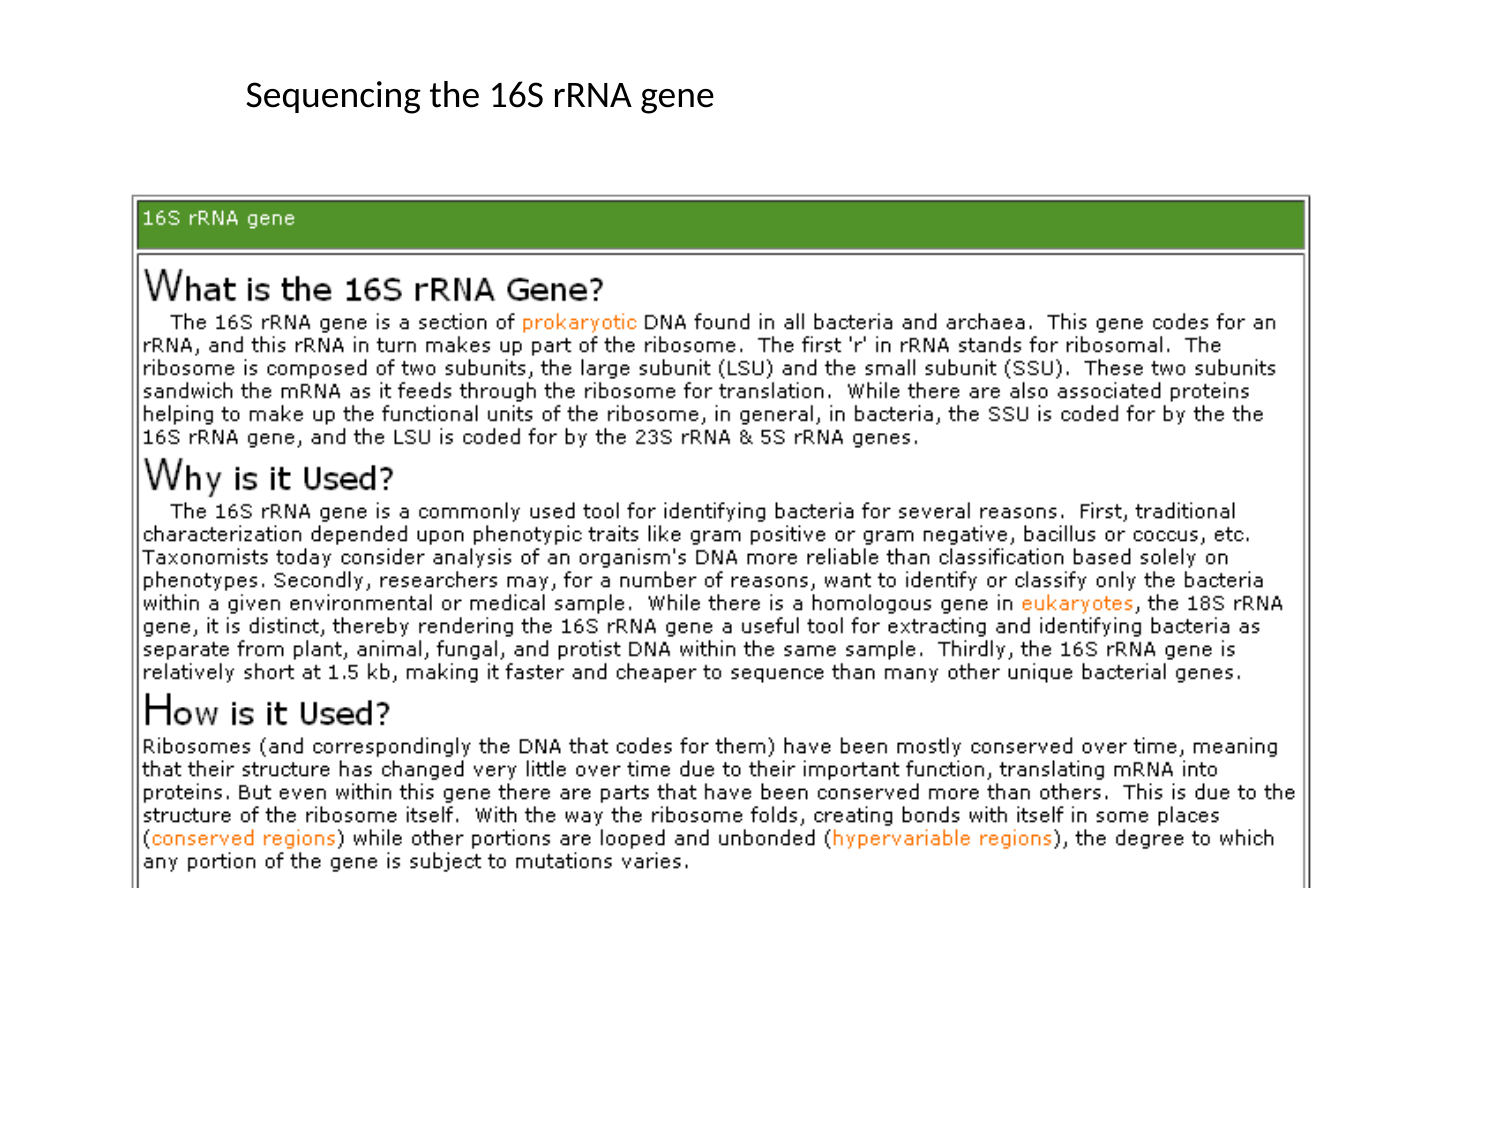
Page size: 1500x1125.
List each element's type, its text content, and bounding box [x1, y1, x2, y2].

text_box Sequencing the 16S rRNA gene [230, 62, 731, 123]
picture [124, 174, 1383, 888]
